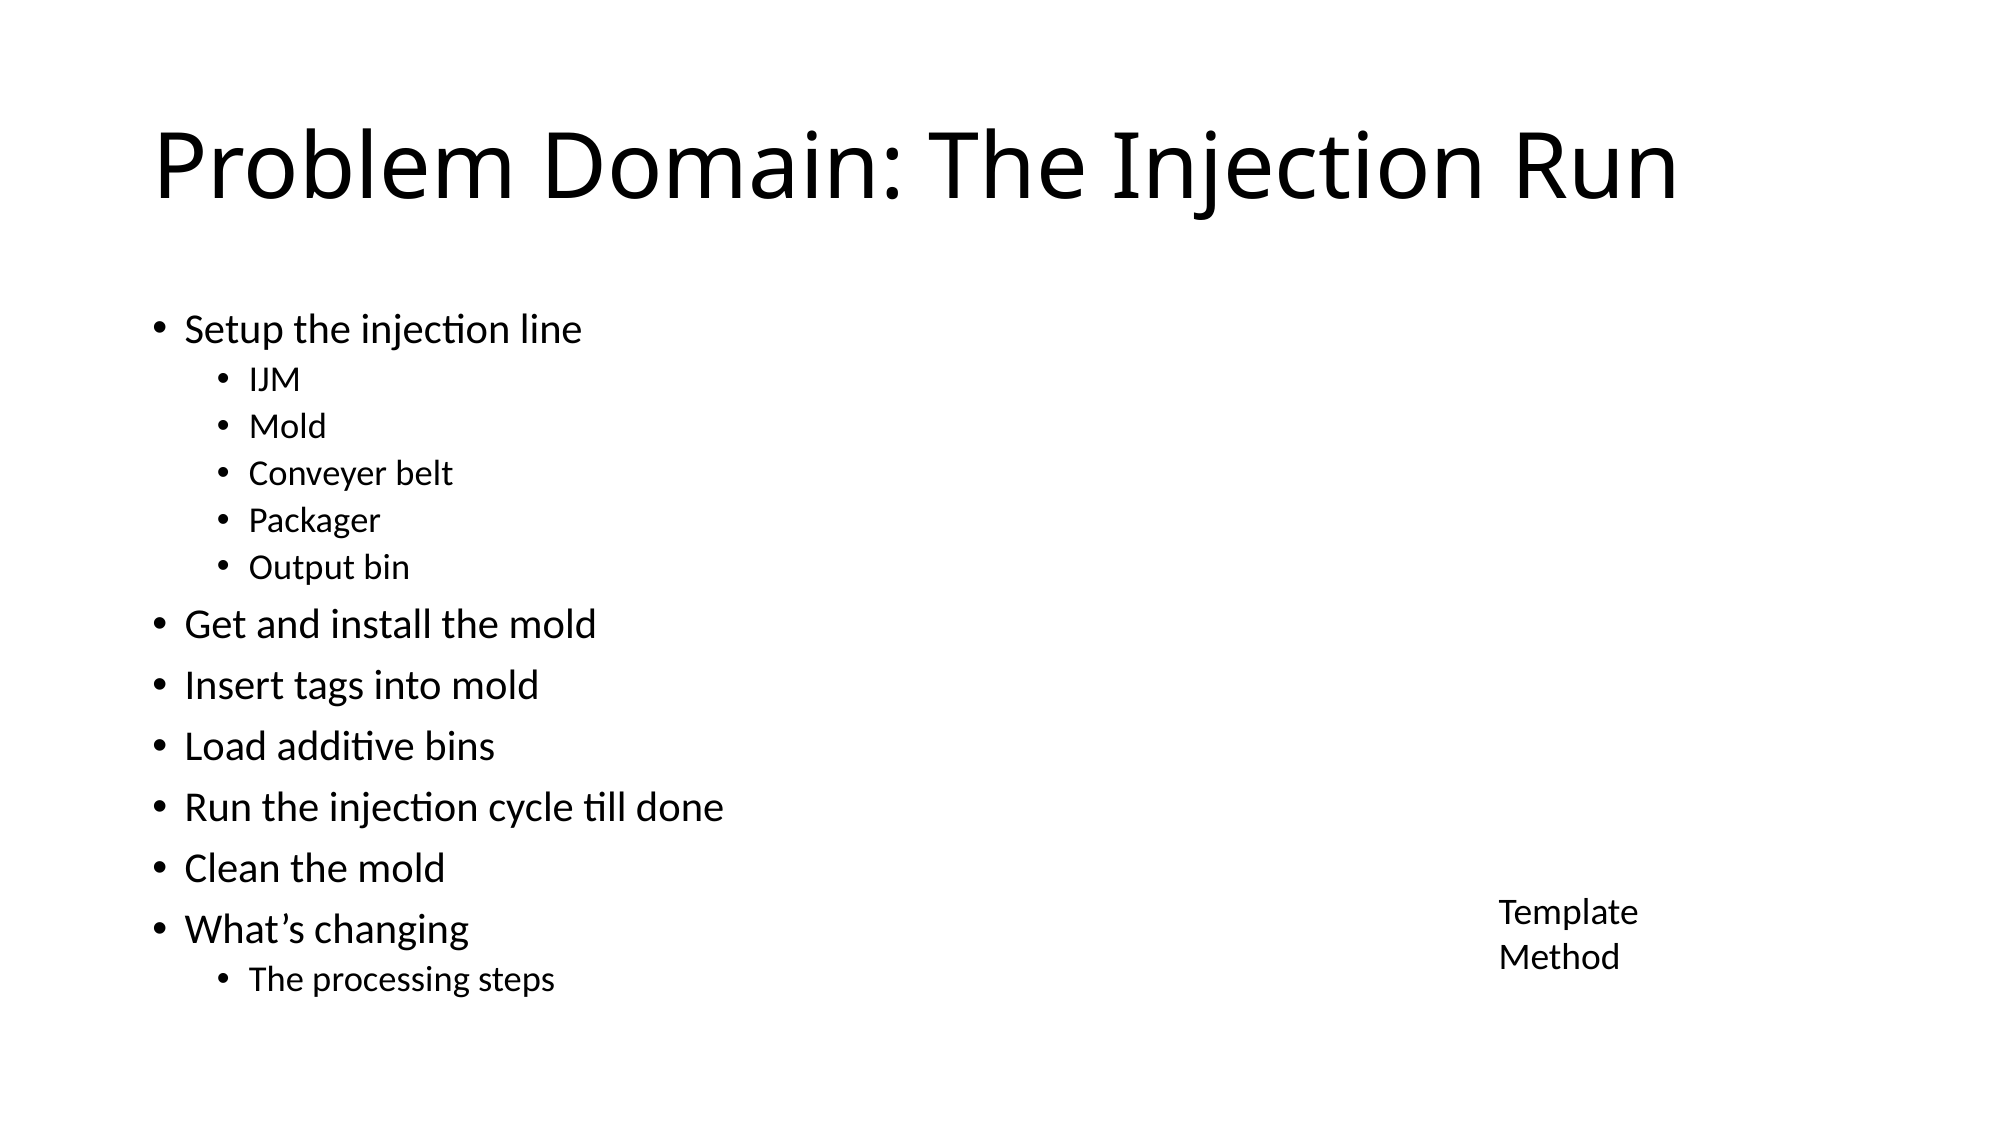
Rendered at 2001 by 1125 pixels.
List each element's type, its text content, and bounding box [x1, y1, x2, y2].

title Problem Domain: The Injection Run [137, 59, 1863, 278]
list Setup the injection line IJM Mold Conveyer belt Packager Output bin Get and install the mold Insert tags into mold Load additive bins Run the injection cycle till done Clean the mold What’s changing The processing steps [137, 299, 1863, 1014]
text_box Template Method [1483, 880, 1712, 985]
